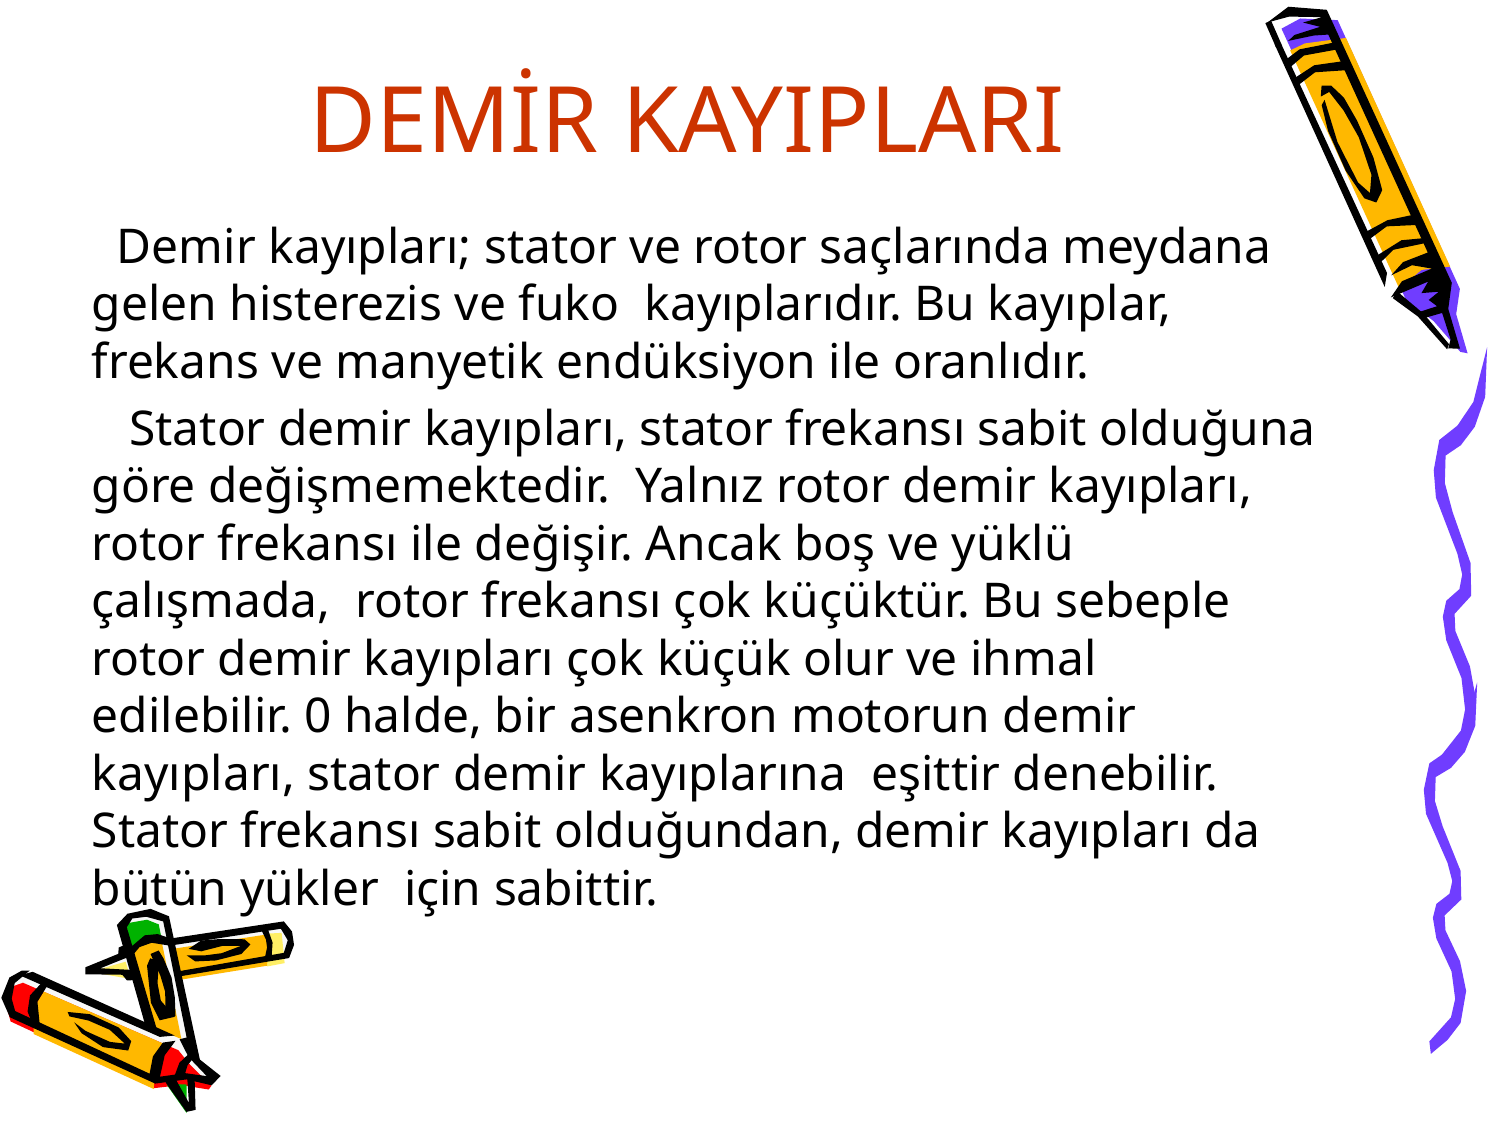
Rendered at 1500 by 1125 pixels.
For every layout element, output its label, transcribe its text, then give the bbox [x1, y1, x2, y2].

list Demir kayıpları; stator ve rotor saçlarında meydana gelen histerezis ve fuko kayıplarıdır. Bu kayıplar, frekans ve manyetik endüksiyon ile oranlıdır. Stator demir kayıpları, stator frekansı sabit olduğuna göre değişmemektedir. Yalnız rotor demir kayıpları, rotor frekansı ile değişir. Ancak boş ve yüklü çalışmada, rotor frekansı çok küçüktür. Bu sebeple rotor demir kayıpları çok küçük olur ve ihmal edilebilir. 0 halde, bir asenkron motorun demir kayıpları, stator demir kayıplarına eşittir denebilir. Stator frekansı sabit olduğundan, demir kayıpları da bütün yükler için sabittir. [76, 208, 1340, 915]
title DEMİR KAYIPLARI [123, 31, 1251, 179]
